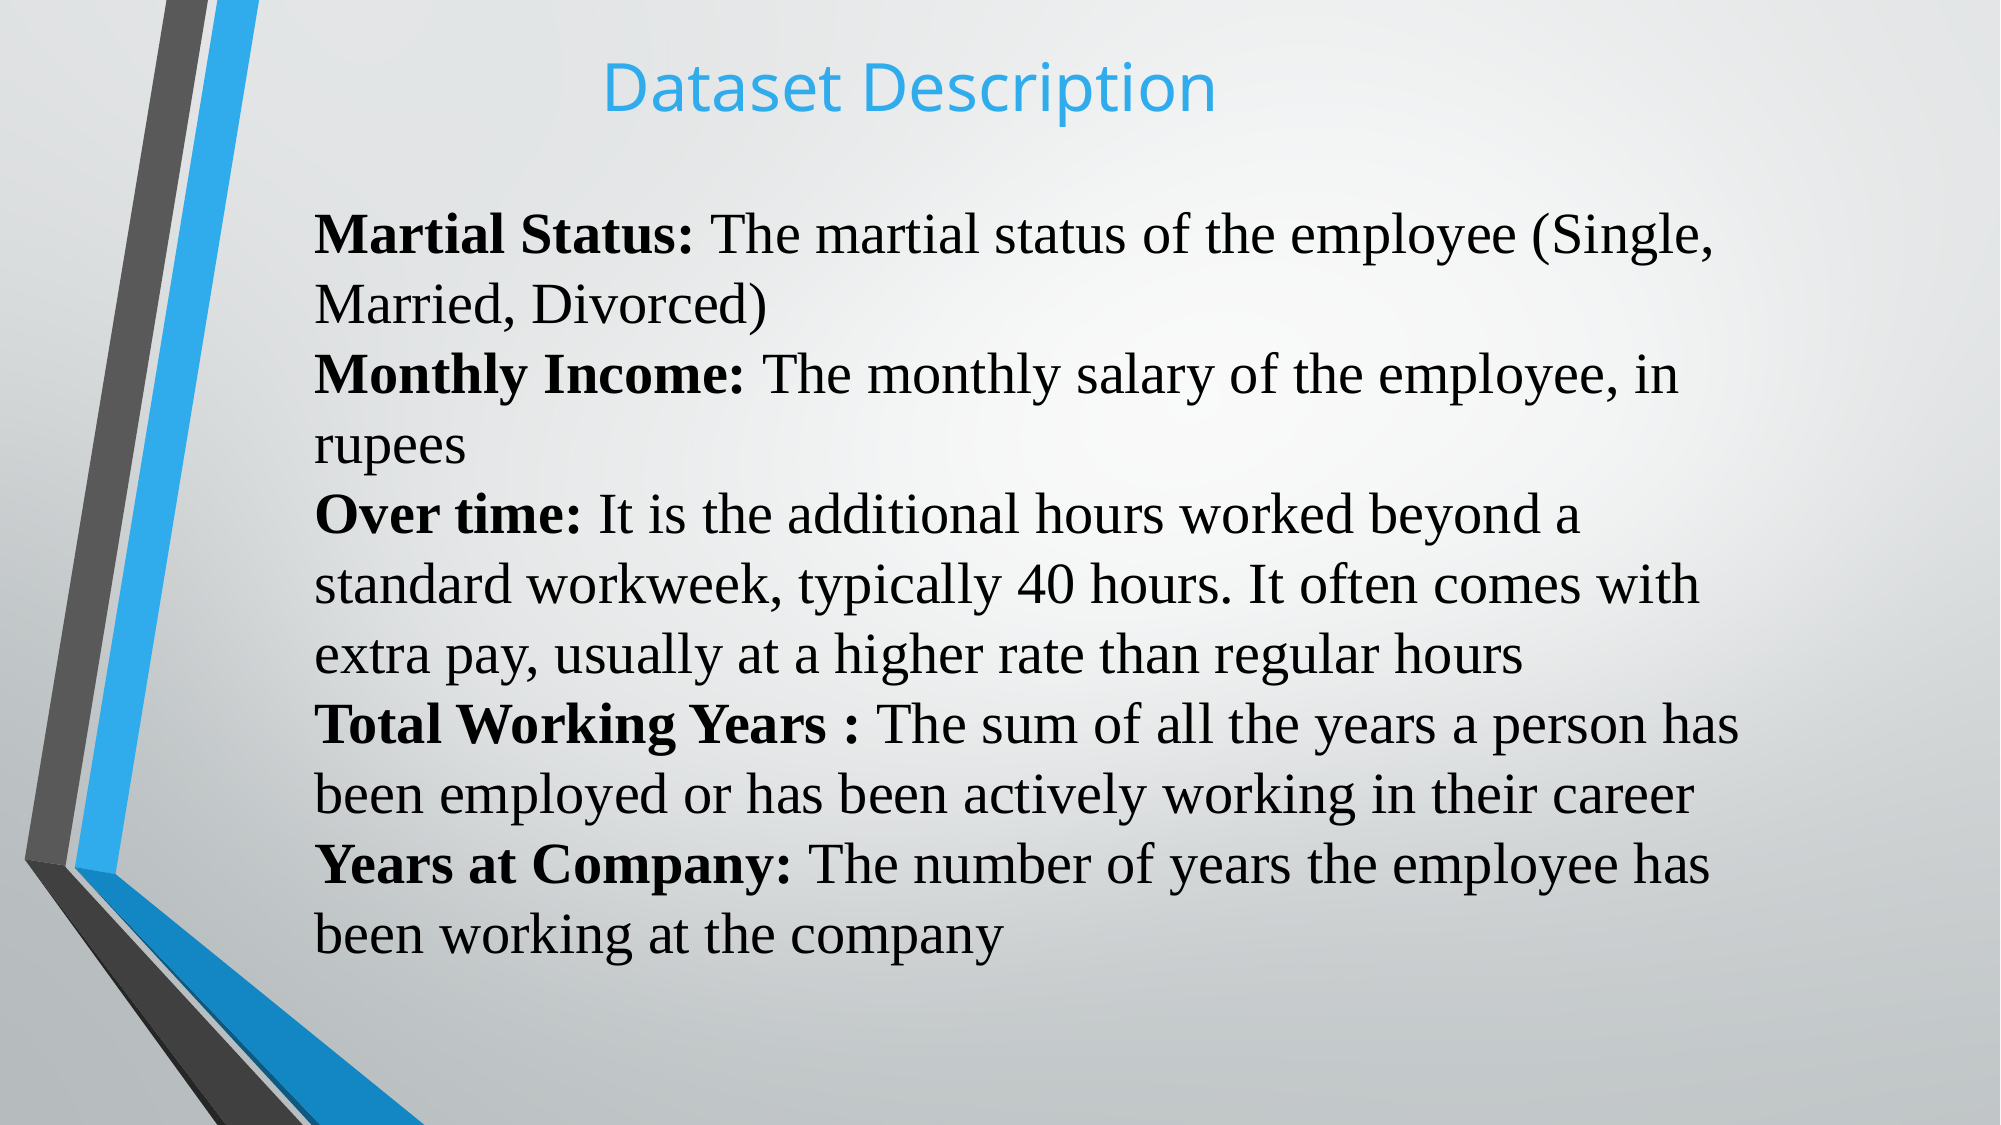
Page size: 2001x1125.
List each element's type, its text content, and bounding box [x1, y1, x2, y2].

text_box Martial Status: The martial status of the employee (Single, Married, Divorced) Monthly Income: The monthly salary of the employee, in rupees Over time: It is the additional hours worked beyond a standard workweek, typically 40 hours. It often comes with extra pay, usually at a higher rate than regular hours Total Working Years : The sum of all the years a person has been employed or has been actively working in their career Years at Company: The number of years the employee has been working at the company [300, 187, 1763, 972]
text_box Dataset Description [586, 37, 1235, 133]
